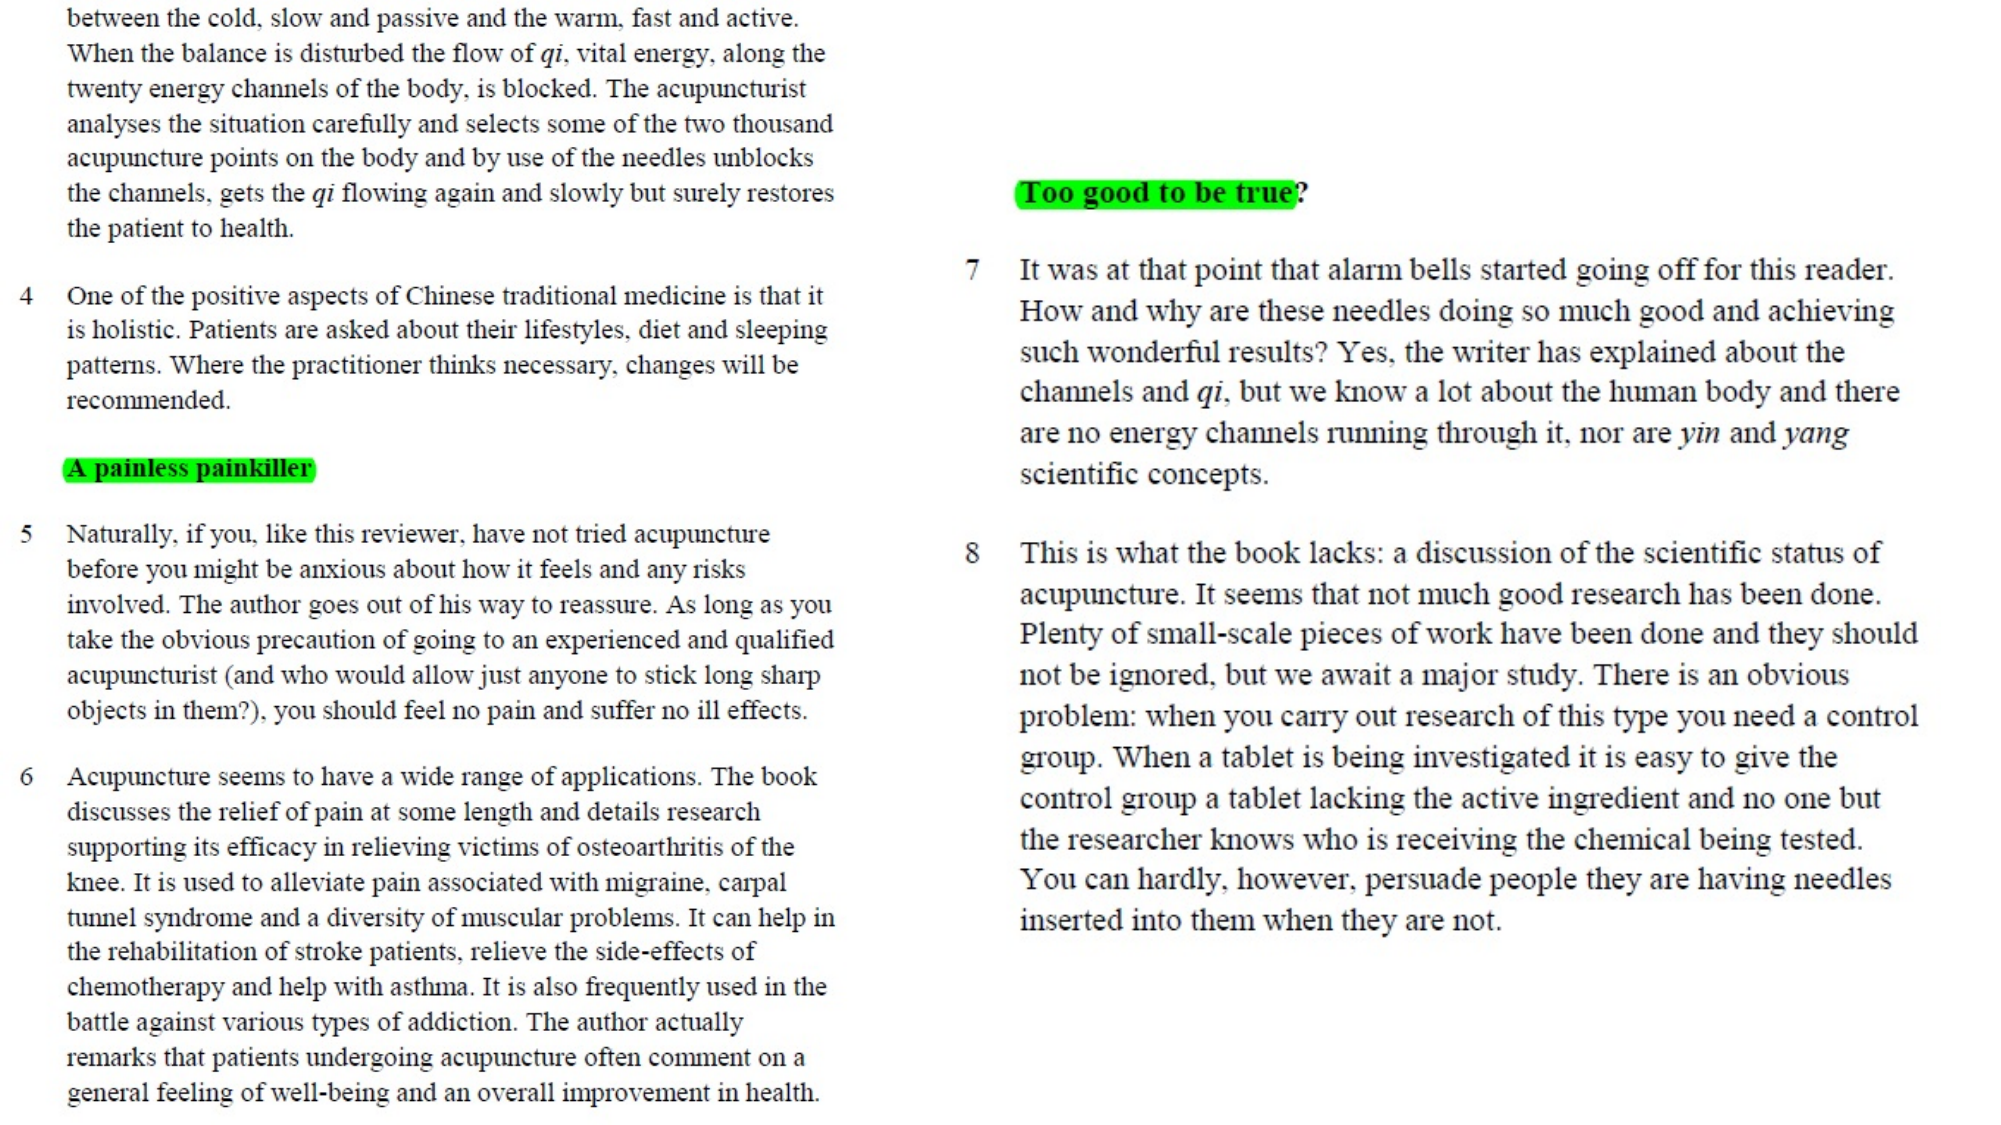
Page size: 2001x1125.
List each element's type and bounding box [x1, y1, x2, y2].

picture [0, 0, 863, 1125]
picture [952, 160, 1941, 965]
